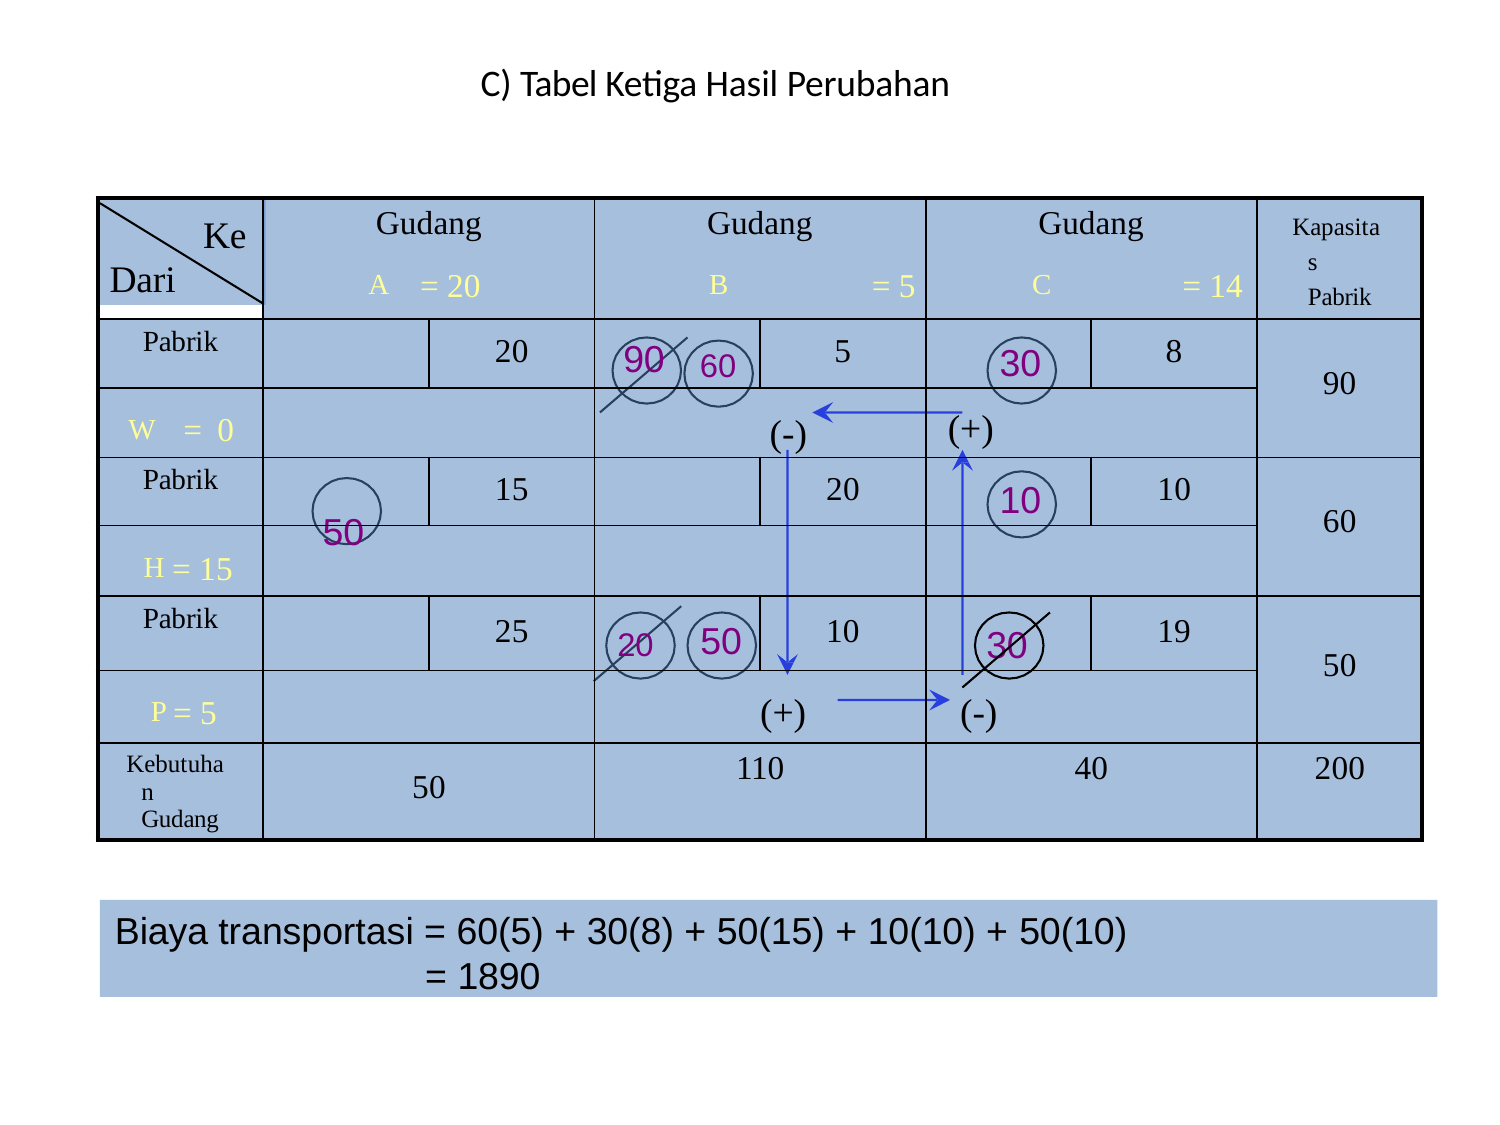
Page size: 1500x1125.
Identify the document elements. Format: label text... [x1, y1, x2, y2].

table_cell 10 [761, 597, 925, 670]
table_cell [264, 671, 594, 742]
table_cell [264, 458, 428, 525]
table_cell Pabrik [100, 458, 262, 525]
table_cell Pabrik [100, 597, 262, 670]
table_cell [595, 458, 759, 525]
table_cell 5 [761, 320, 925, 387]
text_box [985, 625, 1044, 679]
table_cell 30 [927, 597, 1090, 670]
table_cell W = 0 [100, 389, 262, 457]
table_cell 30 [927, 320, 1090, 387]
text_box Biaya transportasi = 60(5) + 30(8) + 50(15) + 10(10) + 50(10) = 1890 [99, 899, 1438, 997]
table_cell Kebutuhan Gudang [100, 744, 262, 838]
table_cell 20 50 [595, 597, 759, 670]
table_cell 110 [595, 744, 925, 838]
table_cell P = 5 [100, 671, 262, 742]
table_cell 25 [430, 597, 594, 670]
table_cell H = 15 [100, 526, 262, 595]
table_cell [595, 526, 925, 595]
table_cell 19 [1092, 597, 1256, 670]
table_cell 10 [927, 458, 1090, 525]
table_cell 40 [927, 744, 1256, 838]
table_header Ke Dari [100, 200, 262, 318]
table_cell 50 [264, 744, 594, 838]
table_cell 10 [1092, 458, 1256, 525]
table_cell 90 60 [595, 320, 759, 387]
table_cell 50 [264, 526, 594, 595]
table_cell (-) [927, 671, 1256, 742]
table_cell [264, 320, 428, 387]
table_cell (+) [595, 671, 925, 742]
table_cell (-) [595, 389, 925, 457]
table_header Gudang B = 5 [595, 200, 925, 318]
text_box [975, 612, 1036, 668]
table_header Gudang A = 20 [264, 200, 594, 318]
table_cell [264, 389, 594, 457]
table_cell 90 [1258, 320, 1420, 457]
table_cell 50 [1258, 597, 1420, 742]
table_cell (+) [927, 389, 1256, 457]
table_cell 15 [430, 458, 594, 525]
title C) Tabel Ketiga Hasil Perubahan [478, 56, 960, 196]
table_cell 20 [430, 320, 594, 387]
table_cell 20 [761, 458, 925, 525]
table_header Gudang C = 14 [927, 200, 1256, 318]
table_cell 60 [1258, 458, 1420, 595]
table_cell Pabrik [100, 320, 262, 387]
table_header Kapasitas Pabrik [1258, 200, 1420, 318]
table_cell [264, 597, 428, 670]
table_cell 8 [1092, 320, 1256, 387]
table_cell 200 [1258, 744, 1420, 838]
table_cell [927, 526, 1256, 595]
